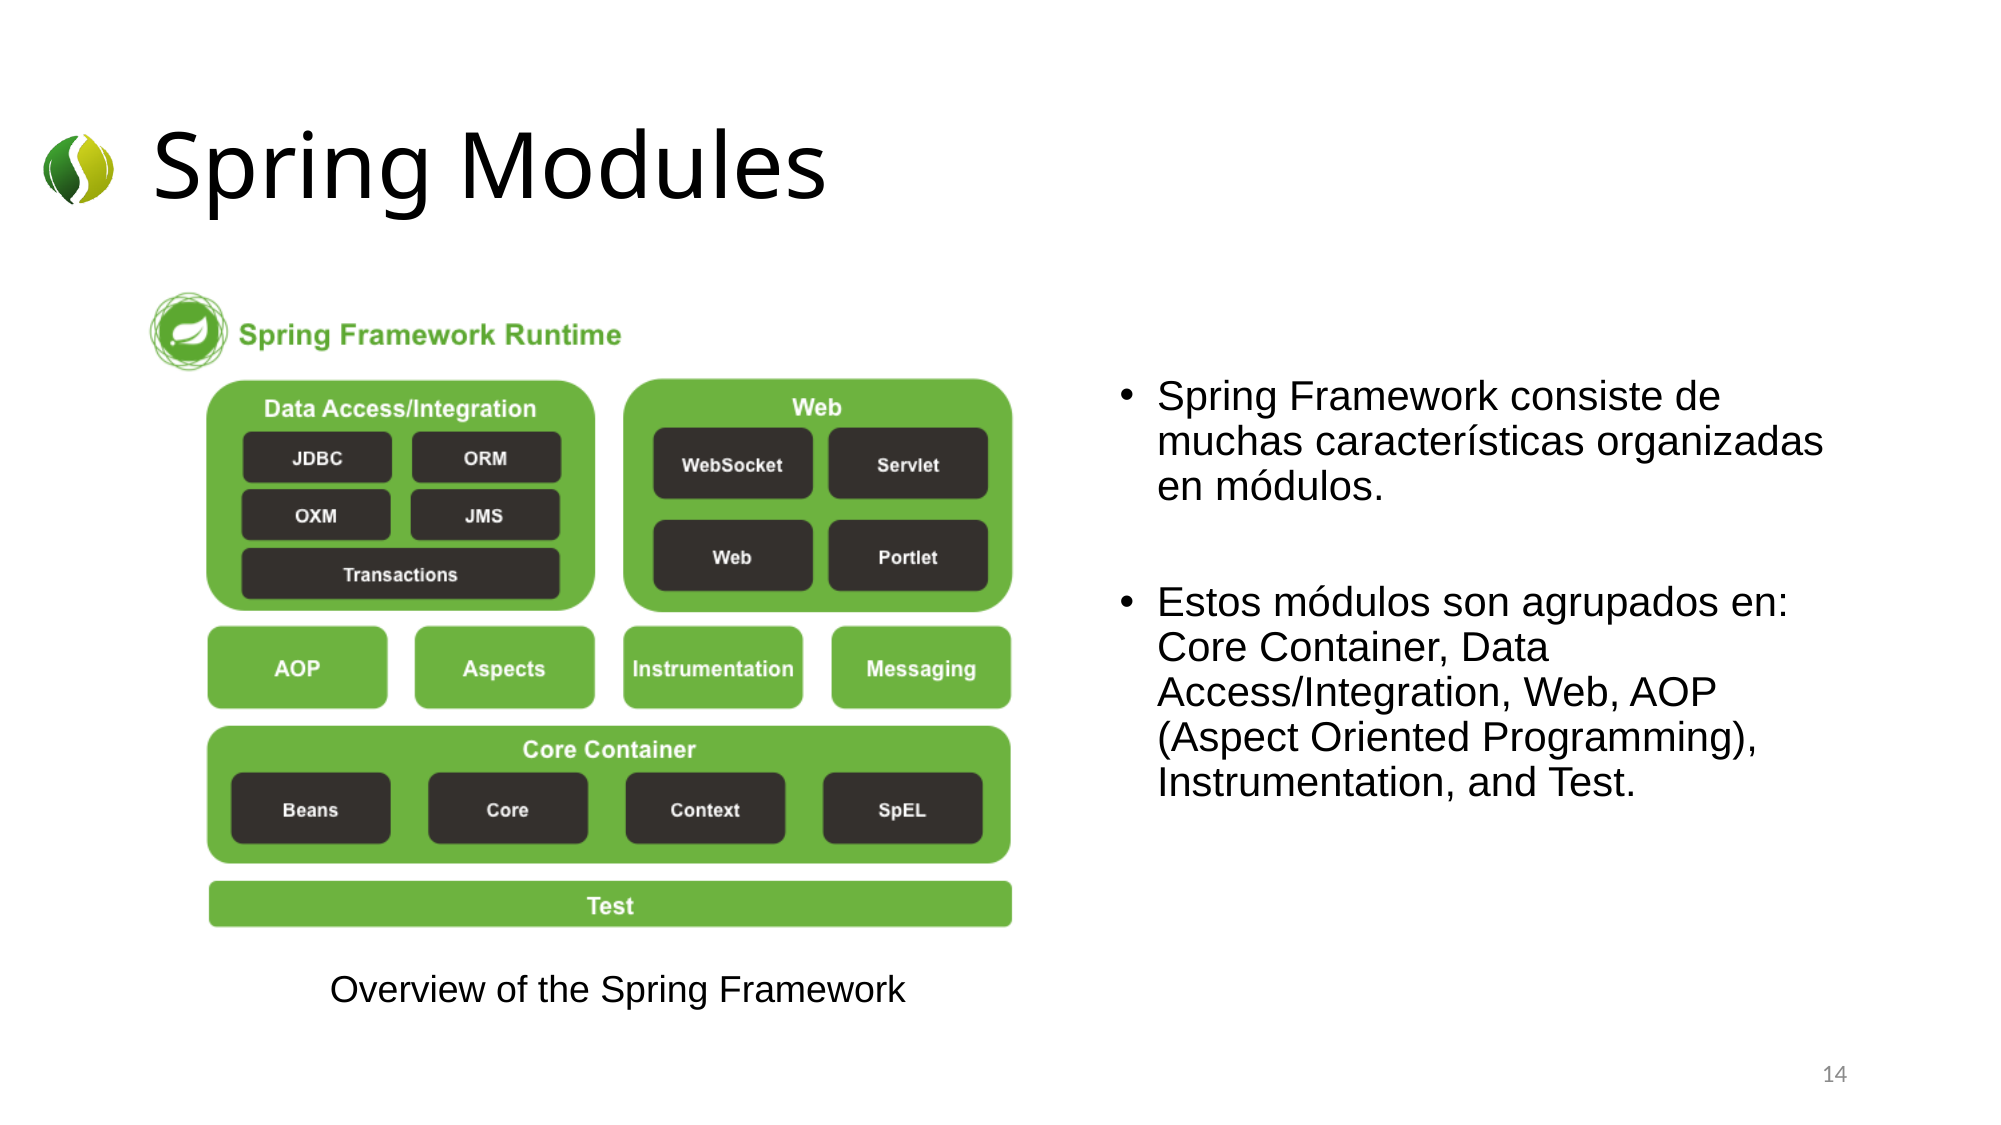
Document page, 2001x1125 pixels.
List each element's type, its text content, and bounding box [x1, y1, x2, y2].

picture [41, 132, 115, 206]
text_box Overview of the Spring Framework [315, 989, 922, 1018]
slide_number 14 [1412, 1042, 1863, 1103]
picture [137, 266, 1099, 989]
list Spring Framework consiste de muchas características organizadas en módulos. Estos módulos son agrupados en: Core Container, Data Access/Integration, Web, AOP (Aspect Oriented Programming), Instrumentation, and Test. [1104, 367, 1842, 888]
title Spring Modules [137, 59, 1863, 278]
